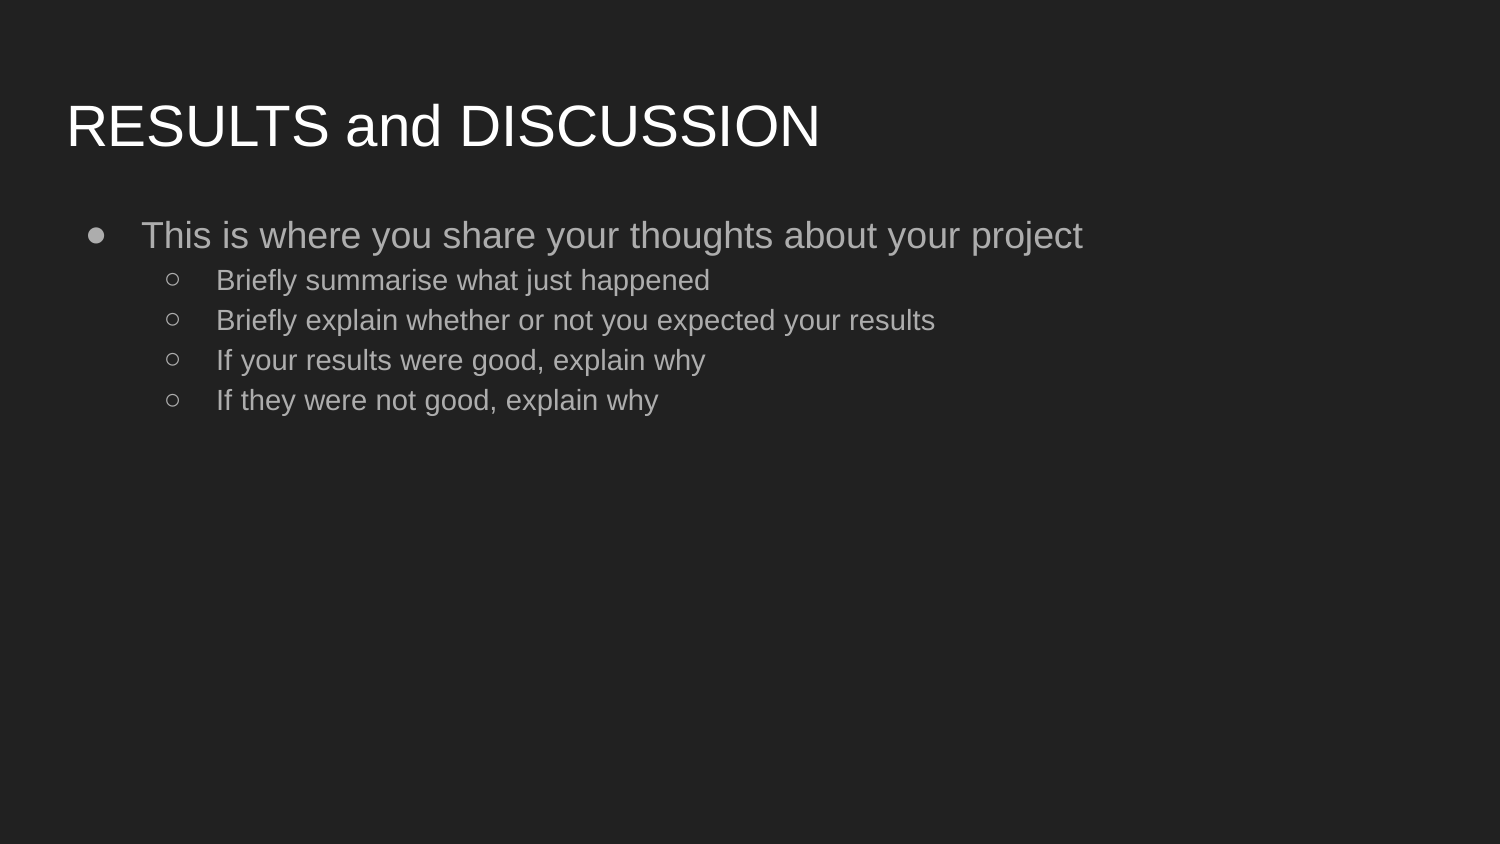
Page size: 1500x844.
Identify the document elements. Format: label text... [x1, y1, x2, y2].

list This is where you share your thoughts about your project Briefly summarise what just happened Briefly explain whether or not you expected your results If your results were good, explain why If they were not good, explain why [51, 189, 1449, 750]
title RESULTS and DISCUSSION [51, 72, 1449, 167]
